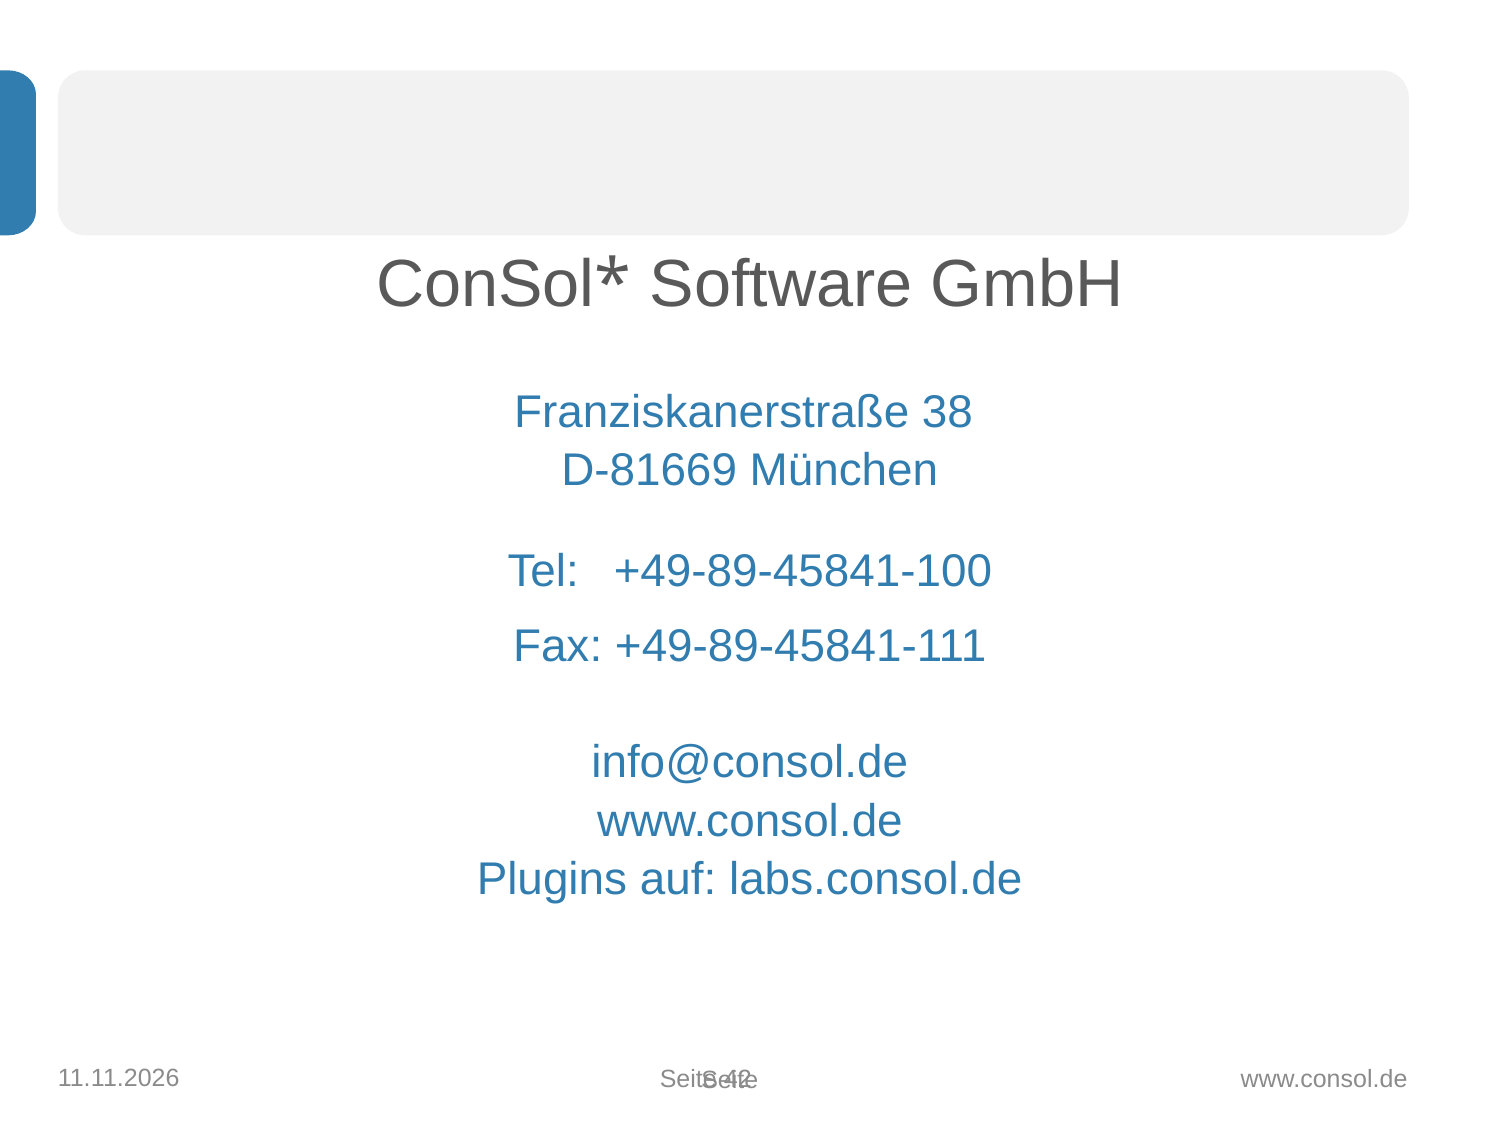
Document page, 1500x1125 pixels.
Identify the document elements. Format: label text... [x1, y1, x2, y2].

text_box ConSol* Software GmbH Franziskanerstraße 38 D-81669 München Tel: +49-89-45841-100 Fax: +49-89-45841-111 info@consol.de www.consol.de Plugins auf: labs.consol.de [171, 282, 1329, 936]
footer www.consol.de [932, 1052, 1408, 1103]
